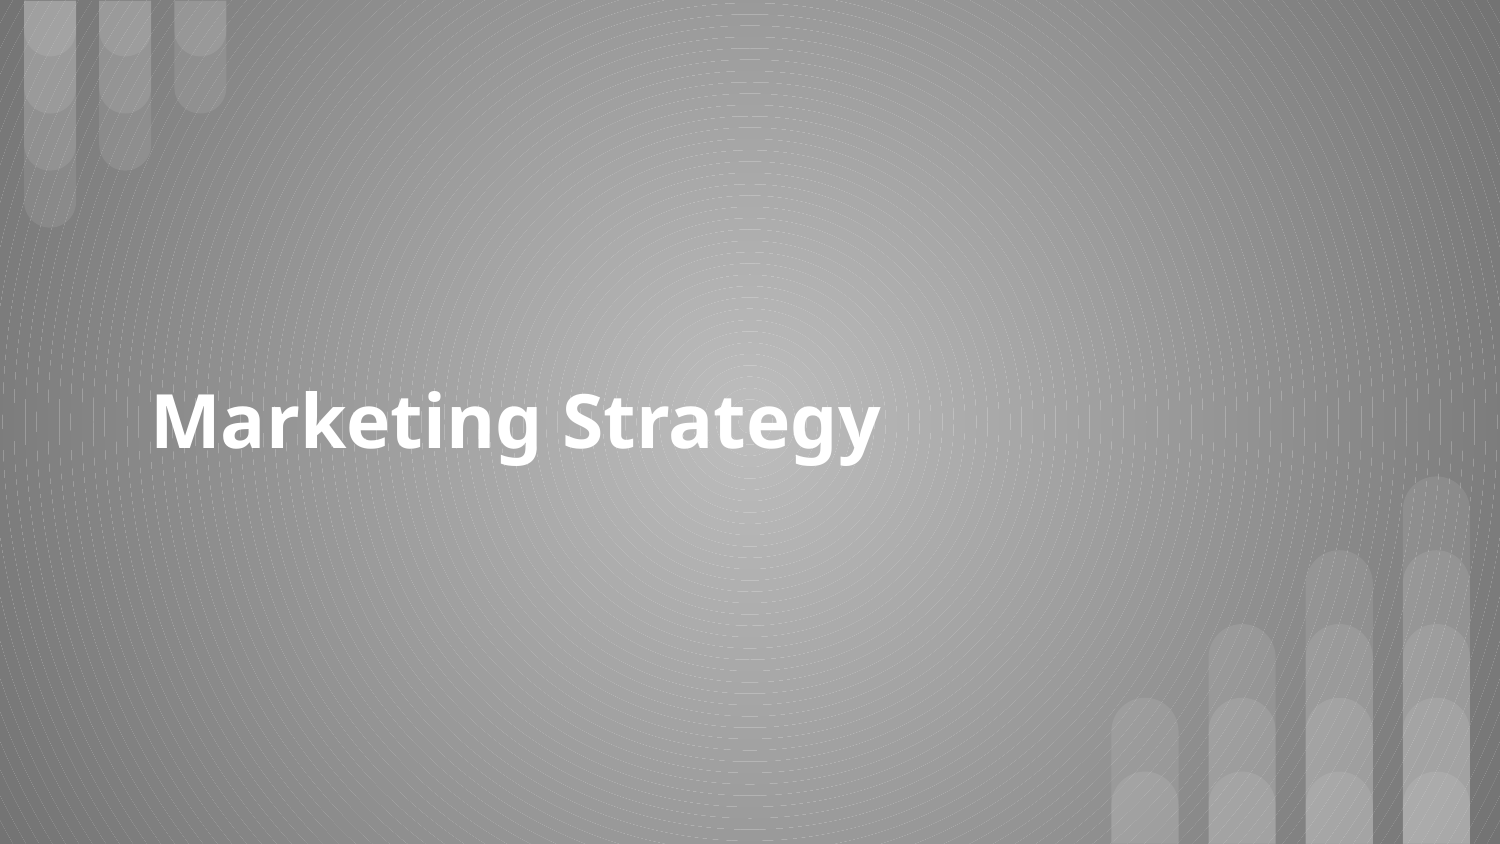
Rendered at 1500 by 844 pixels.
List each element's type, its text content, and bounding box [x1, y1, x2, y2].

title Marketing Strategy [135, 264, 1097, 572]
